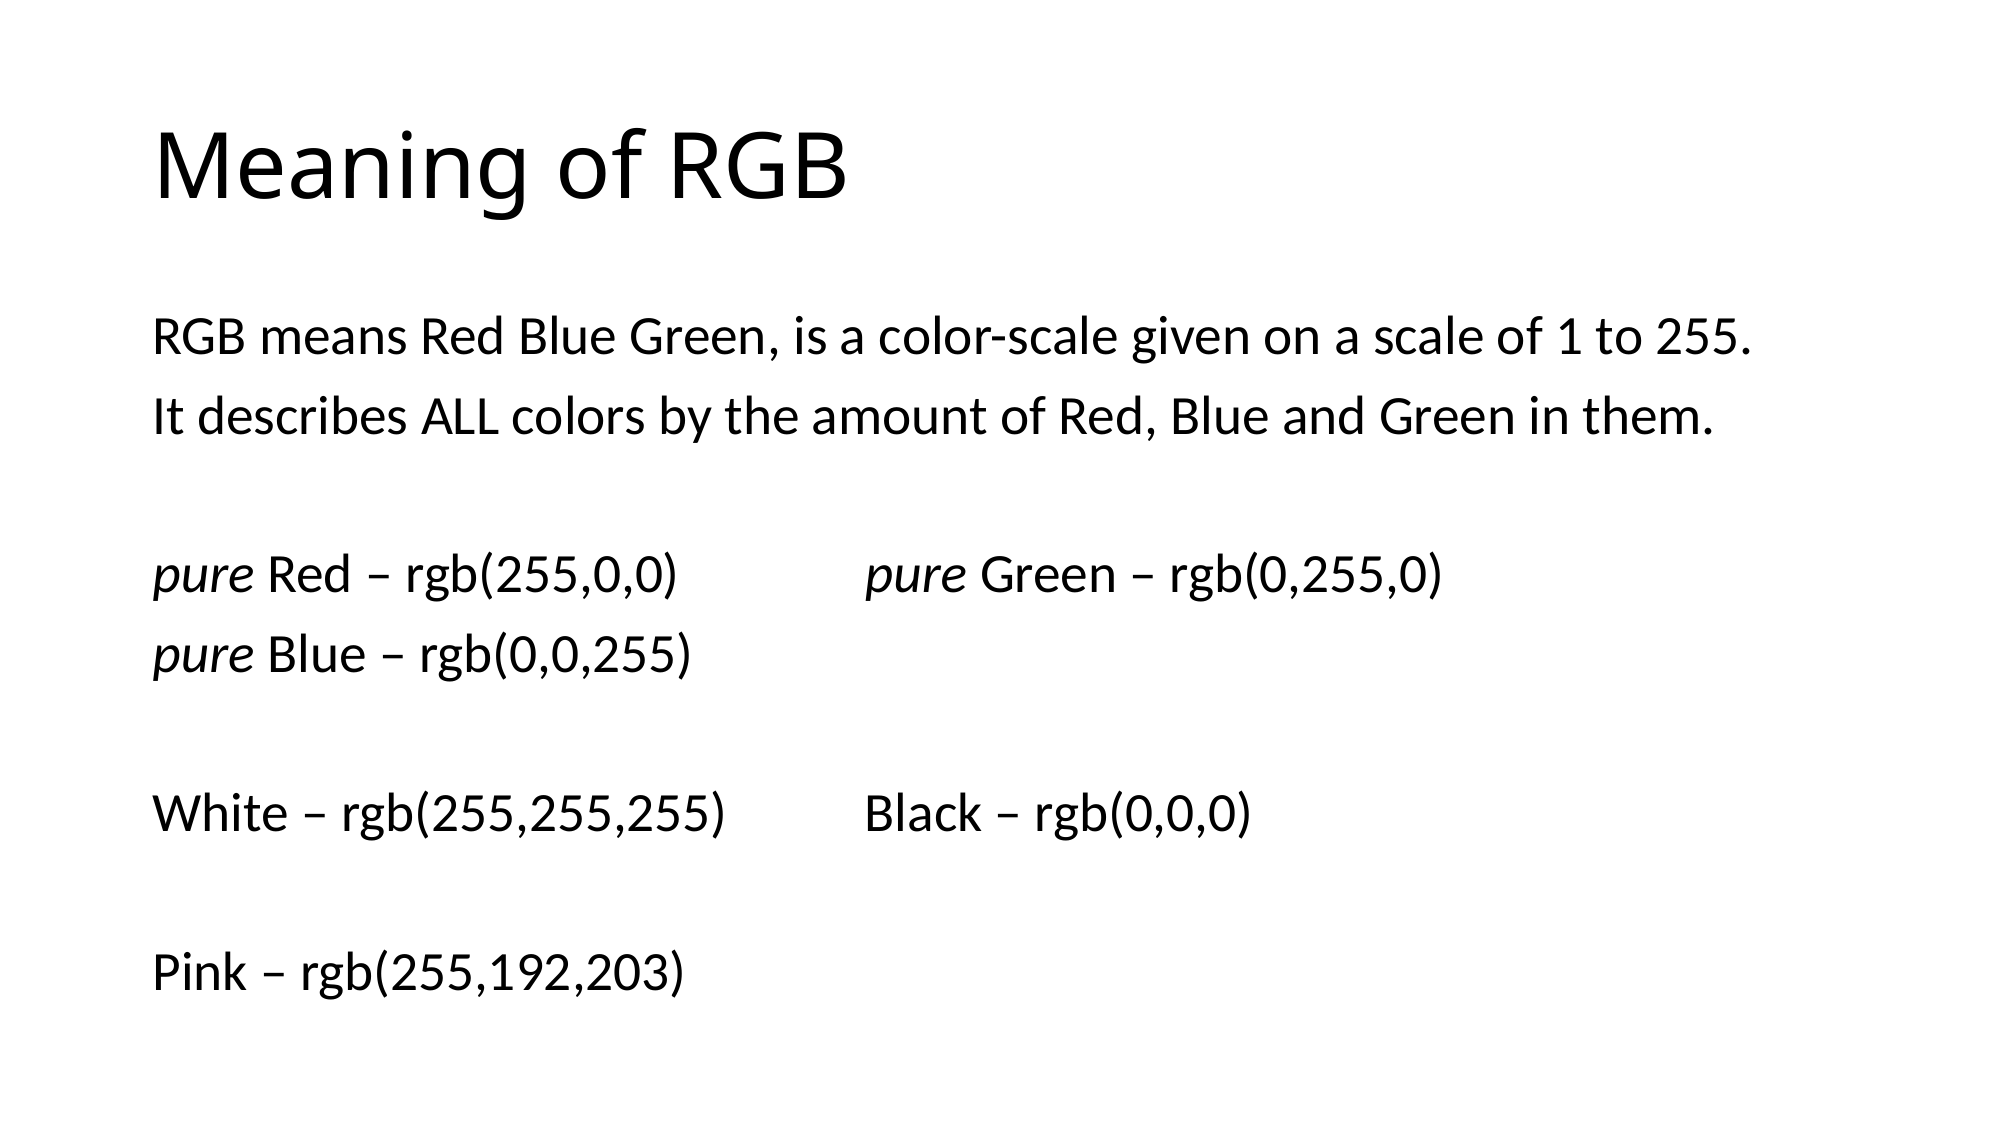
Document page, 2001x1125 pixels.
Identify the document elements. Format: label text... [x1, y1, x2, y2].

title Meaning of RGB [137, 59, 1863, 278]
list RGB means Red Blue Green, is a color-scale given on a scale of 1 to 255. It describes ALL colors by the amount of Red, Blue and Green in them. pure Red – rgb(255,0,0) pure Green – rgb(0,255,0) pure Blue – rgb(0,0,255) White – rgb(255,255,255) Black – rgb(0,0,0) Pink – rgb(255,192,203) [137, 299, 1863, 1014]
